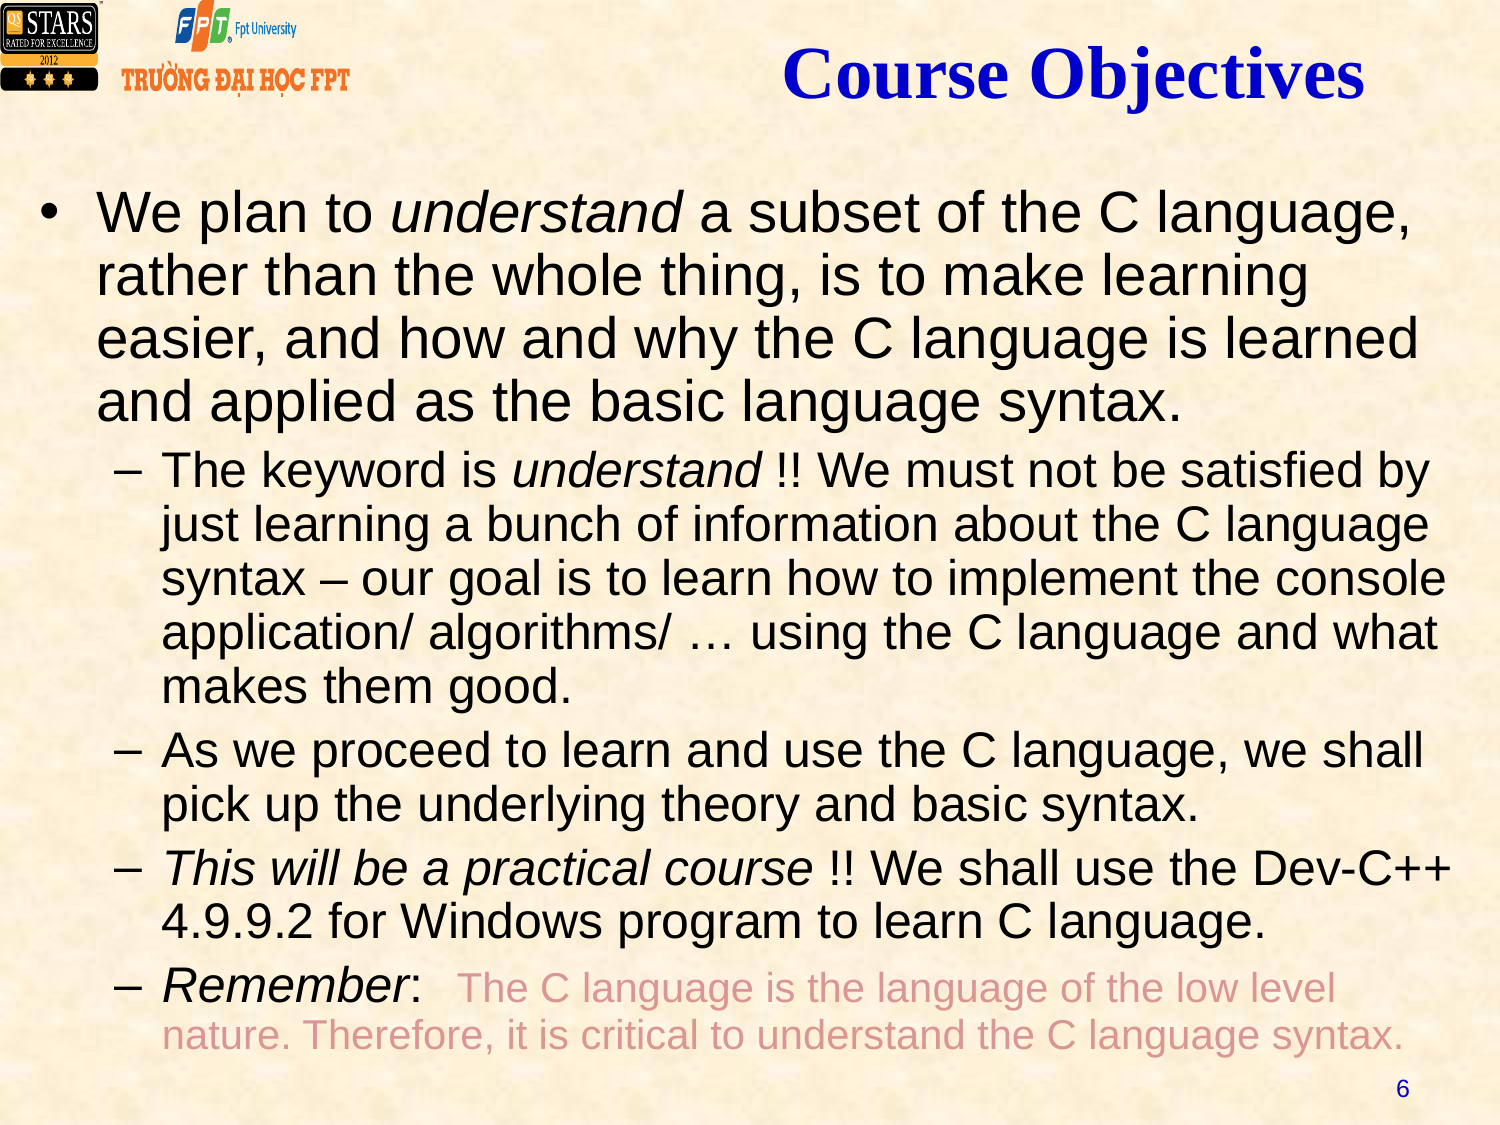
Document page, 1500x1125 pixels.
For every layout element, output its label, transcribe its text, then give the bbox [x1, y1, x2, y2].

list We plan to understand a subset of the C language, rather than the whole thing, is to make learning easier, and how and why the C language is learned and applied as the basic language syntax. The keyword is understand !! We must not be satisfied by just learning a bunch of information about the C language syntax – our goal is to learn how to implement the console application/ algorithms/ … using the C language and what makes them good. As we proceed to learn and use the C language, we shall pick up the underlying theory and basic syntax. This will be a practical course !! We shall use the Dev-C++ 4.9.9.2 for Windows program to learn C language. Remember: The C language is the language of the low level nature. Therefore, it is critical to understand the C language syntax. [24, 174, 1475, 1063]
picture [0, 0, 1500, 1125]
title Course Objectives [150, 0, 1400, 137]
slide_number 6 [1287, 1062, 1425, 1113]
